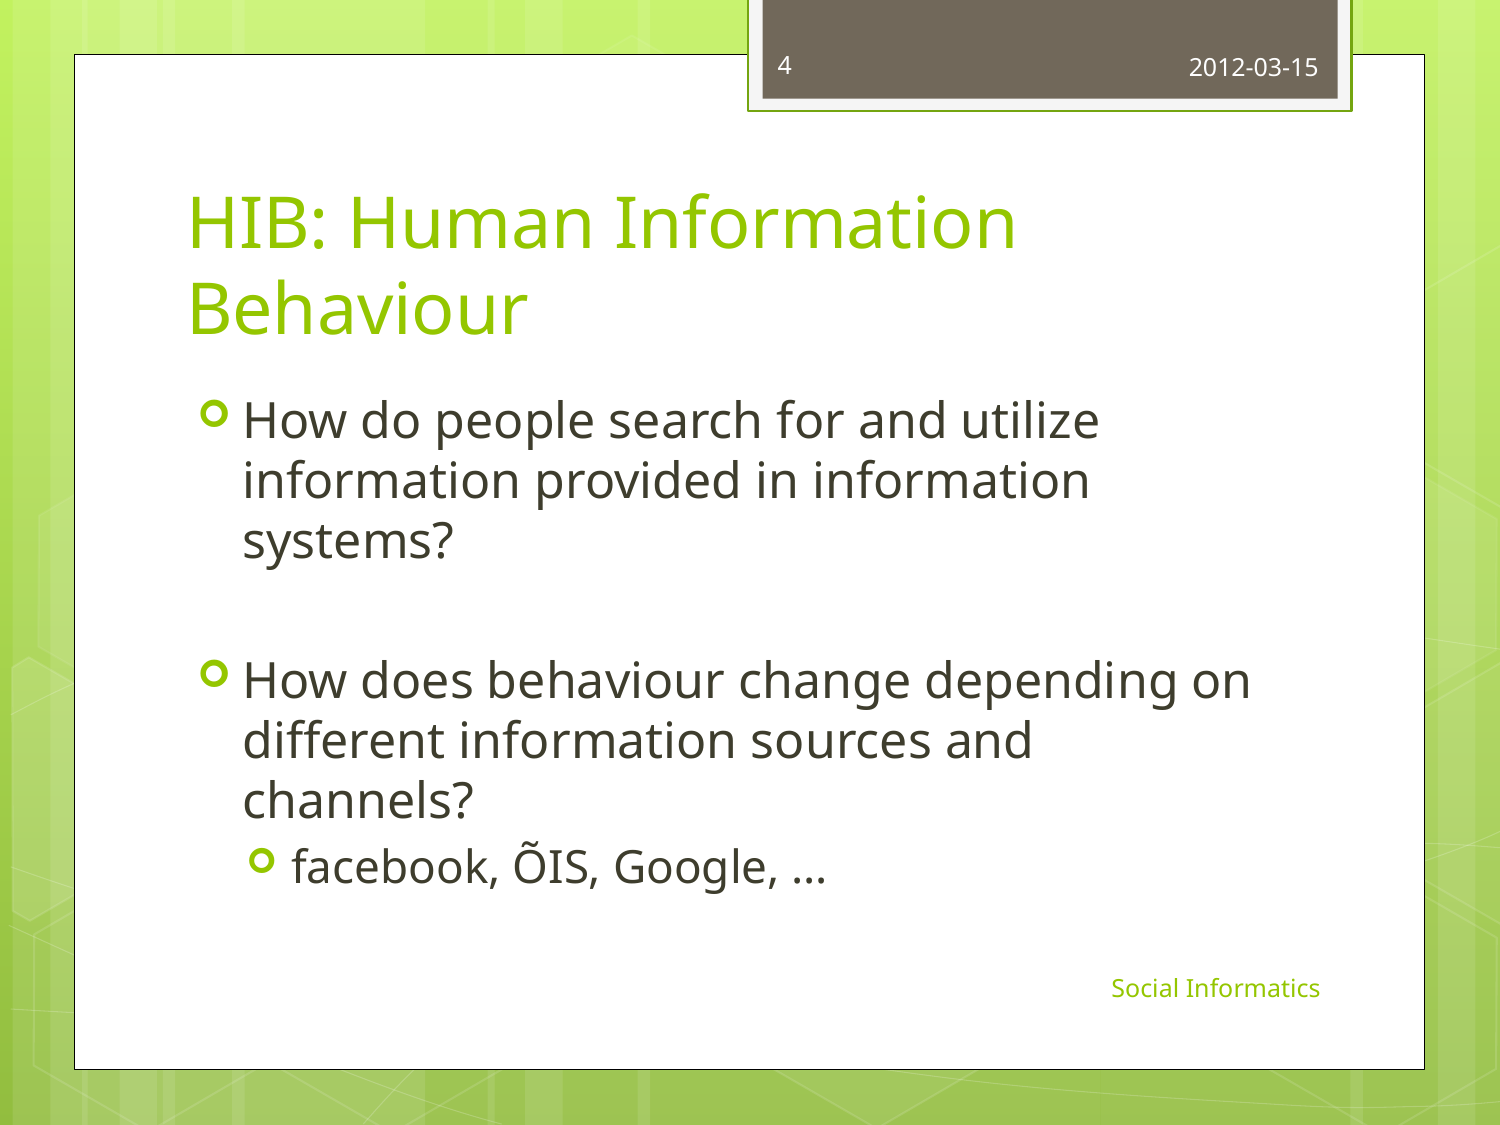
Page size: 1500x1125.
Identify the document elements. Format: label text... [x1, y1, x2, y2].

title HIB: Human Information Behaviour [171, 168, 1324, 357]
list How do people search for and utilize information provided in information systems? How does behaviour change depending on different information sources and channels? facebook, ÕIS, Google, … [171, 381, 1283, 957]
footer Social Informatics [761, 960, 1336, 1020]
slide_number 4 [762, 36, 982, 97]
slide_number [983, 36, 1334, 97]
